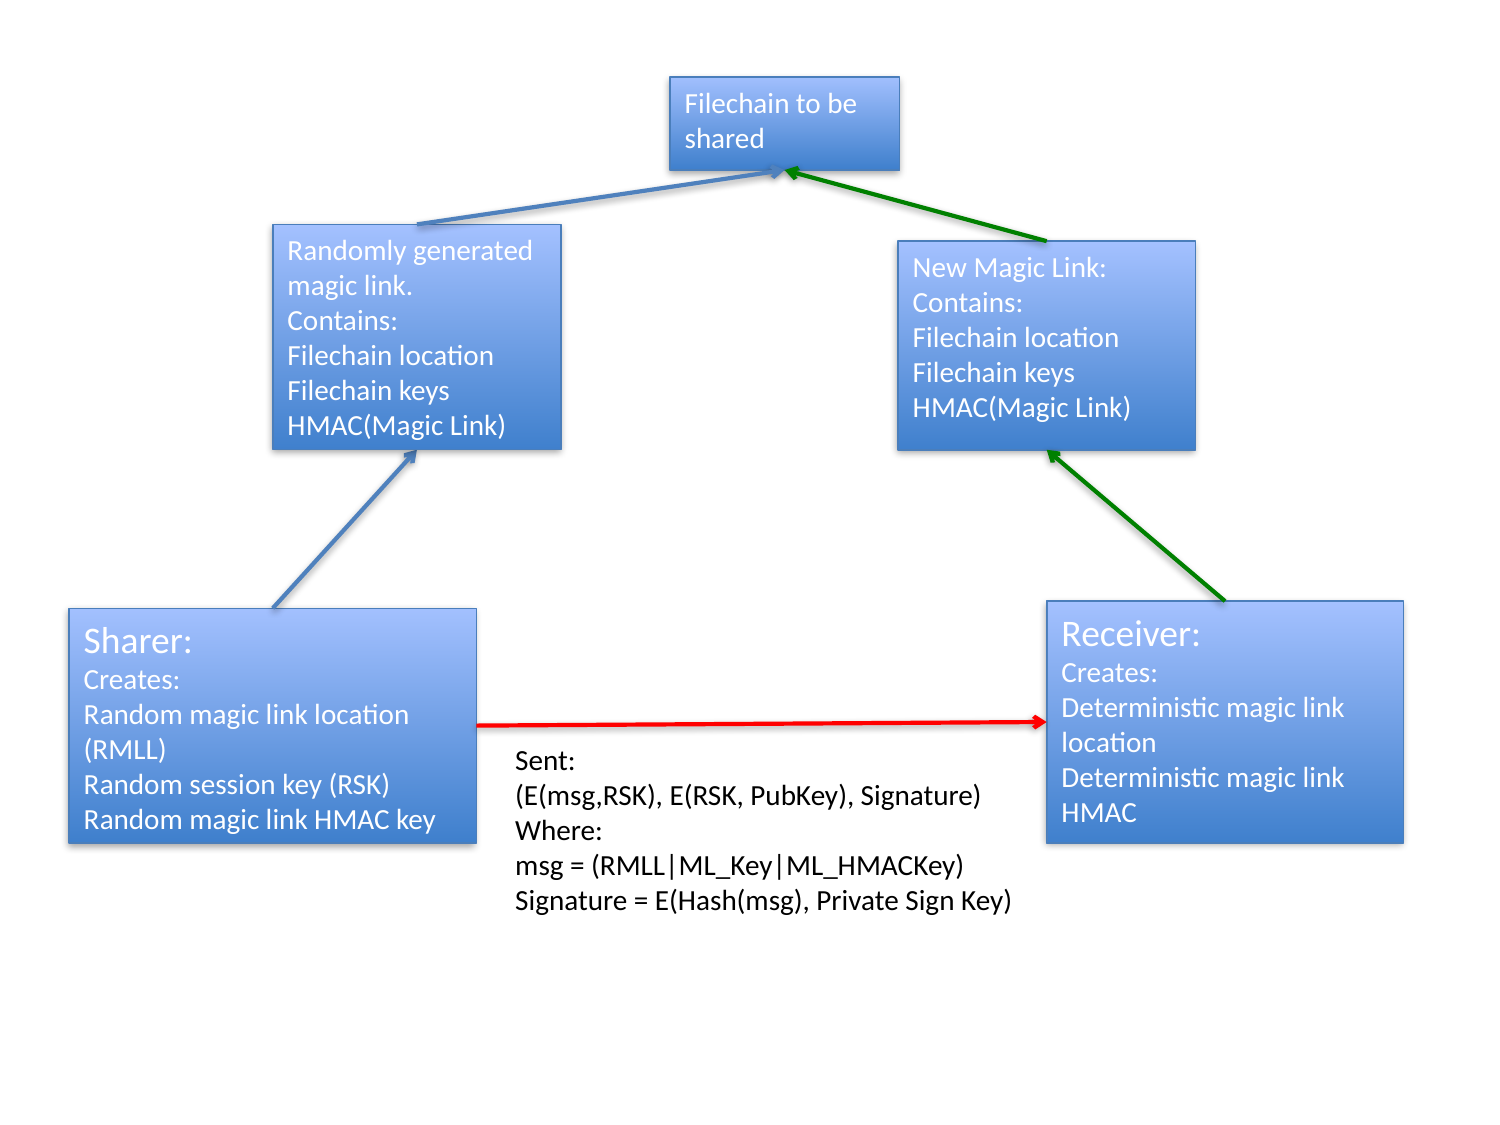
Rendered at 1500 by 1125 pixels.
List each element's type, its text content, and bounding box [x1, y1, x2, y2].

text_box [416, 169, 783, 225]
text_box New Magic Link: Contains: Filechain location Filechain keys HMAC(Magic Link) [897, 240, 1196, 451]
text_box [1046, 449, 1226, 602]
text_box Randomly generated magic link. Contains: Filechain location Filechain keys HMAC(Magic Link) [272, 224, 562, 450]
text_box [476, 721, 1047, 726]
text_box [272, 449, 418, 609]
text_box Sent: (E(msg,RSK), E(RSK, PubKey), Signature) Where: msg = (RMLL|ML_Key|ML_HMACKey) Signature = E(Hash(msg), Private Sign Key) [500, 734, 1047, 994]
text_box Receiver: Creates: Deterministic magic link location Deterministic magic link HMAC [1046, 600, 1404, 844]
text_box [784, 169, 1047, 242]
text_box Filechain to be shared [669, 76, 900, 168]
text_box Sharer: Creates: Random magic link location (RMLL) Random session key (RSK) Random magic link HMAC key [68, 608, 477, 844]
